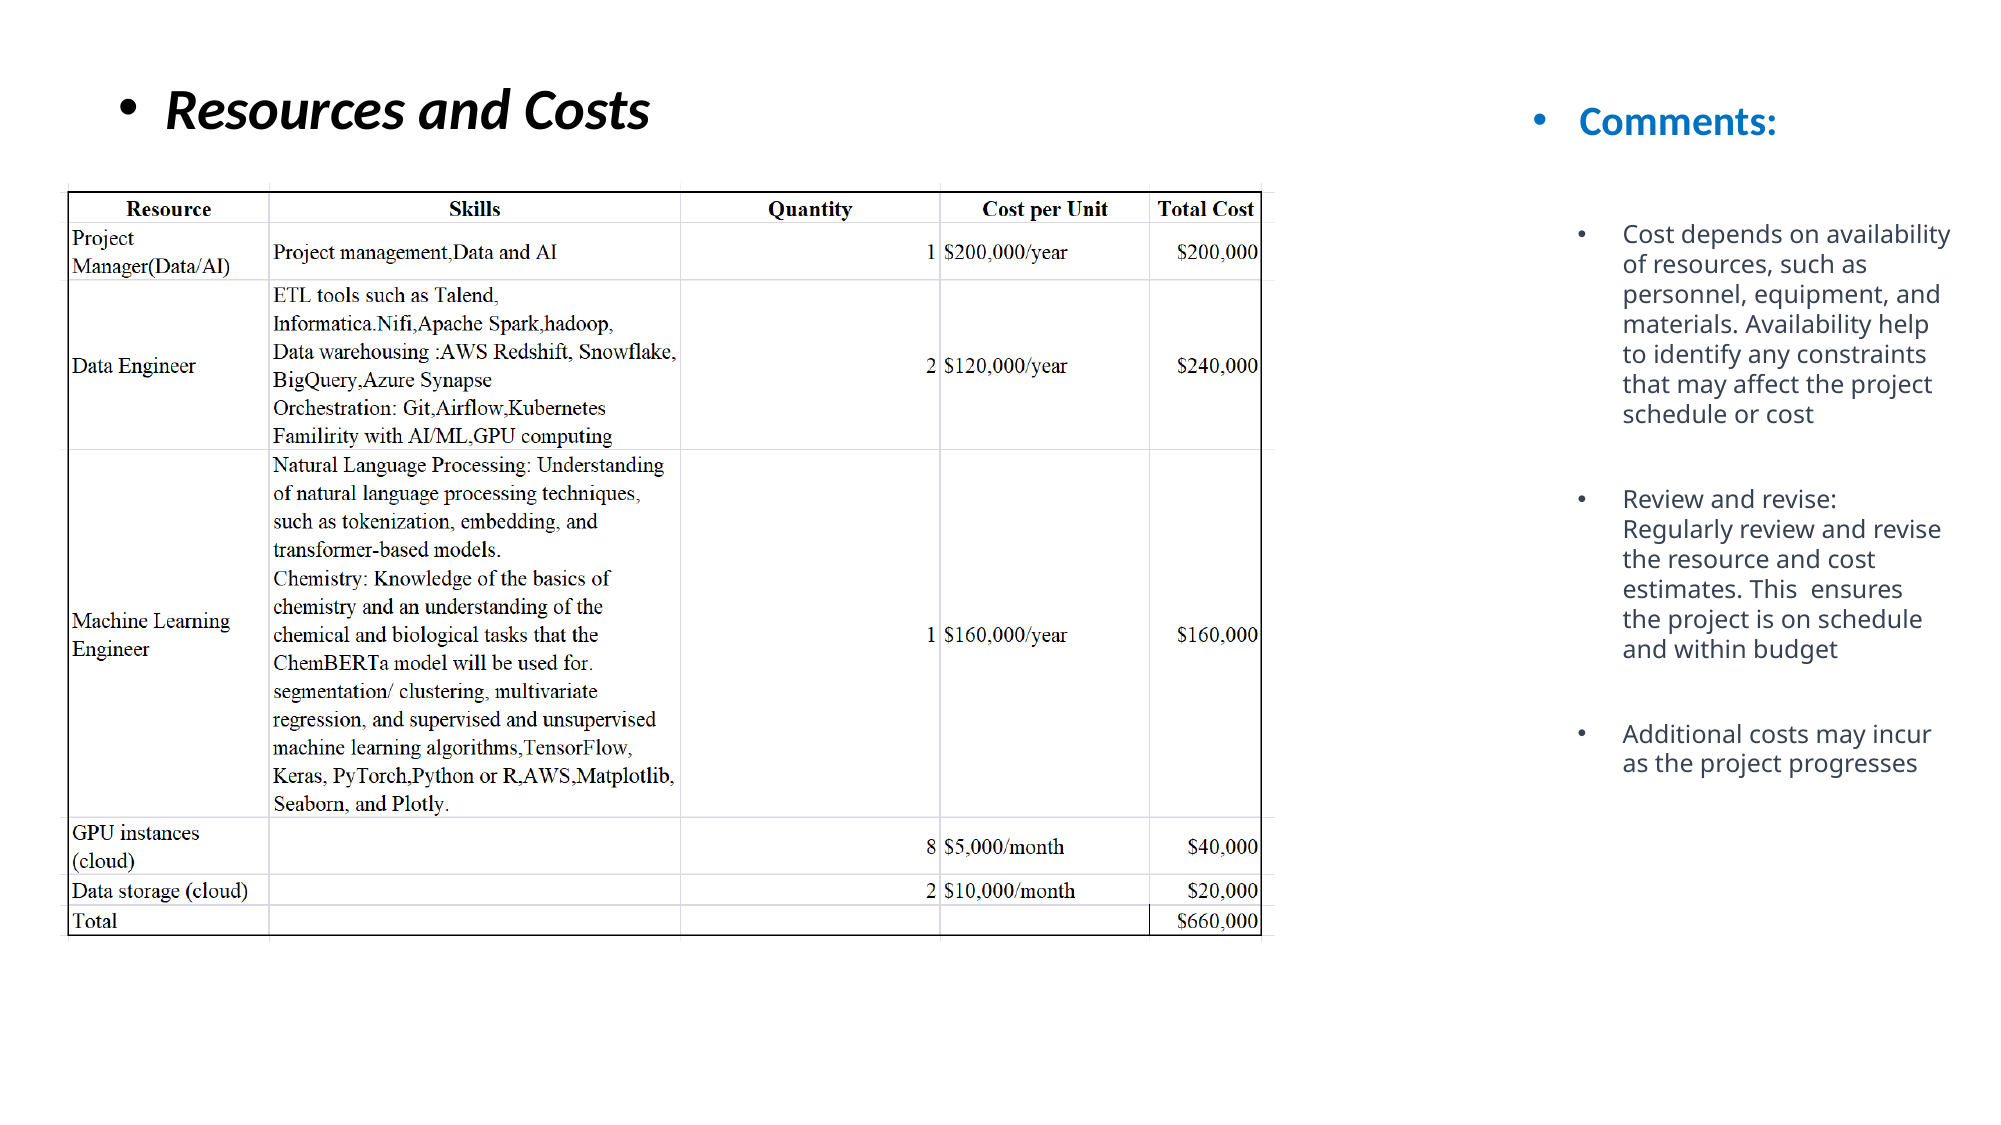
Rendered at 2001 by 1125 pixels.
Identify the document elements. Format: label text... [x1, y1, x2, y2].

text_box Resources and Costs [103, 63, 1418, 596]
text_box Comments: Cost depends on availability of resources, such as personnel, equipment, and materials. Availability help to identify any constraints that may affect the project schedule or cost Review and revise: Regularly review and revise the resource and cost estimates. This ensures the project is on schedule and within budget Additional costs may incur as the project progresses [1517, 86, 1969, 936]
picture [60, 183, 1275, 942]
